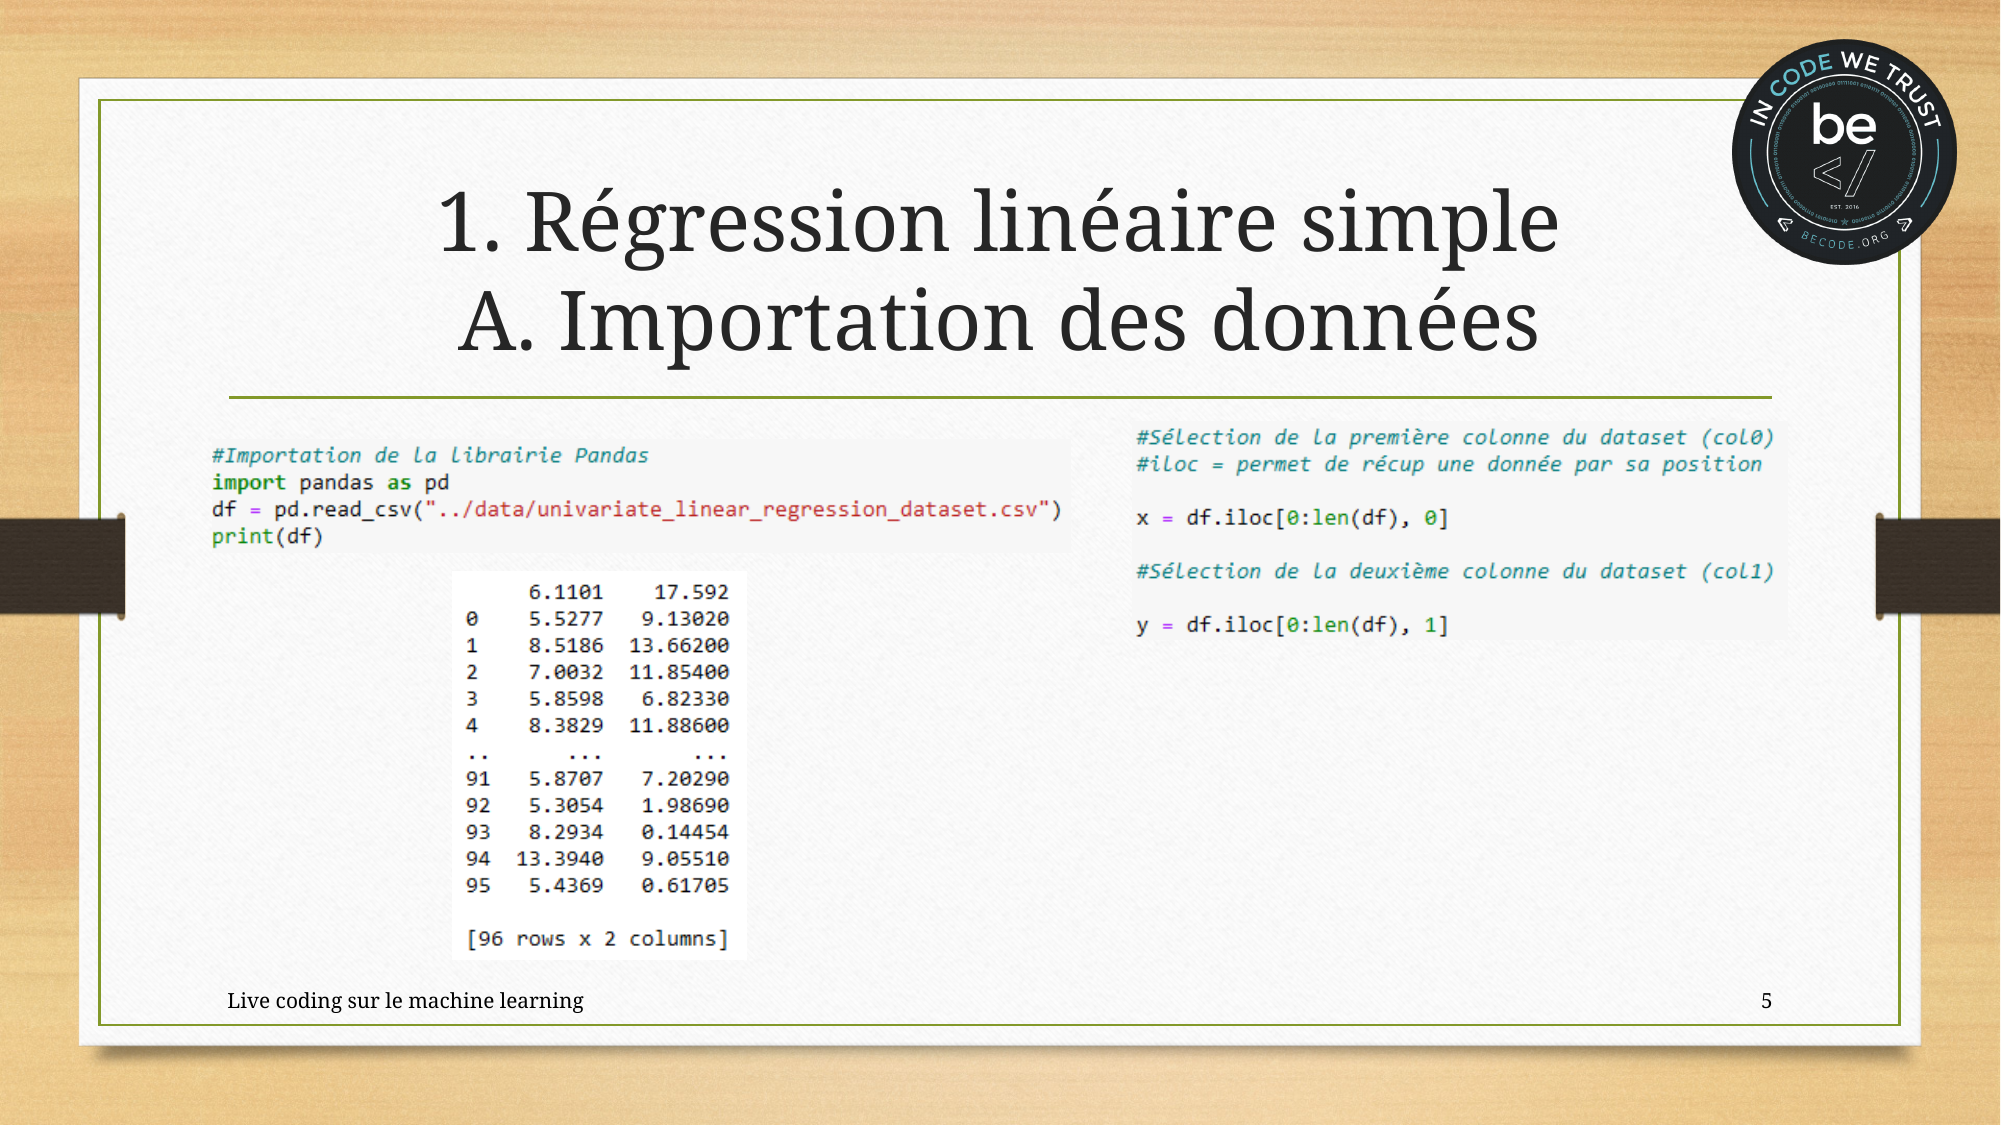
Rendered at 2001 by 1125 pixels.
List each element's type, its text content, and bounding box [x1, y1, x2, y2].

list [212, 439, 1071, 553]
picture [0, 0, 2001, 1125]
slide_number 5 [1698, 979, 1788, 1025]
title 1. Régression linéaire simple A. Importation des données [212, 161, 1788, 375]
footer Live coding sur le machine learning [212, 979, 1411, 1025]
